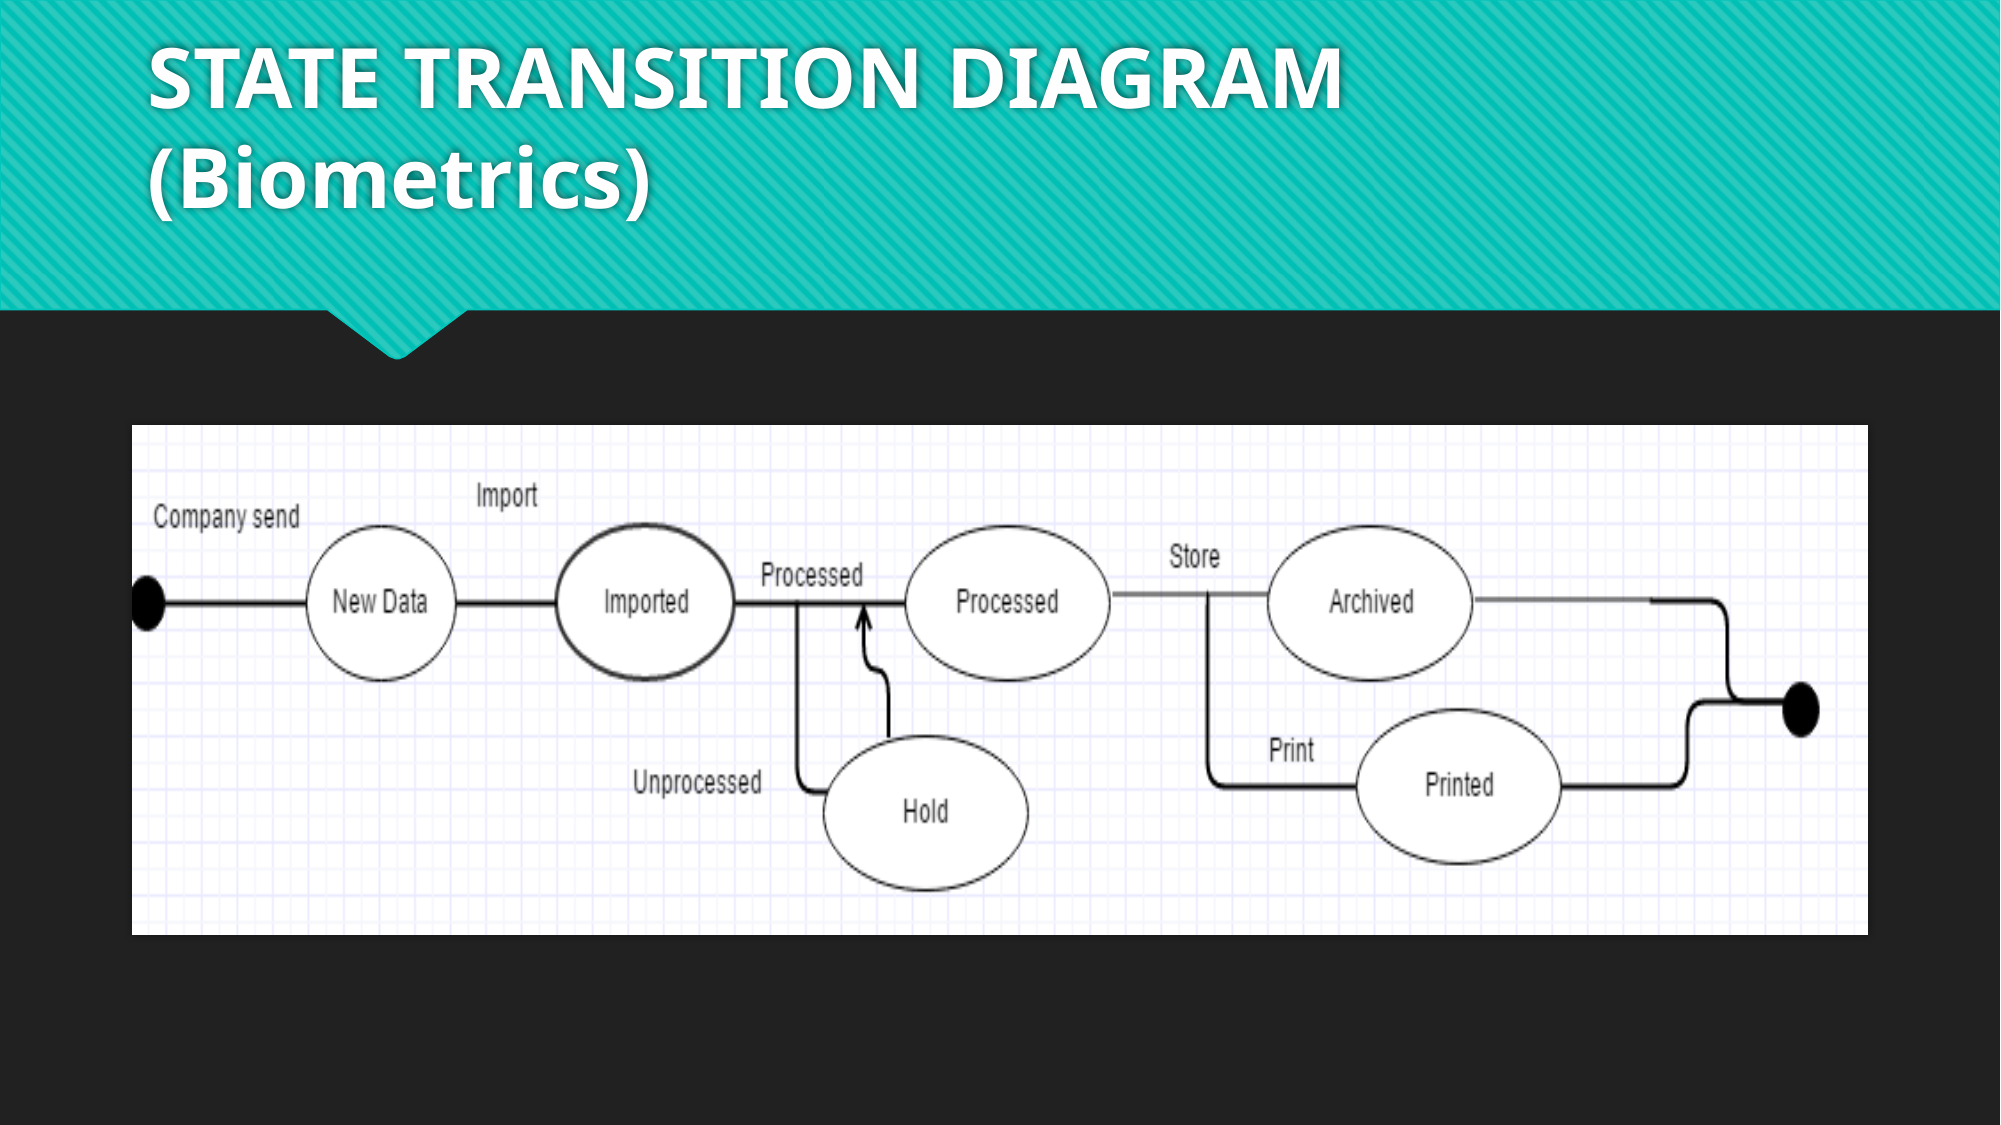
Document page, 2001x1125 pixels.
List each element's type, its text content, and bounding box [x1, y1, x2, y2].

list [132, 425, 1868, 935]
title STATE TRANSITION DIAGRAM (Biometrics) [132, 73, 1868, 233]
